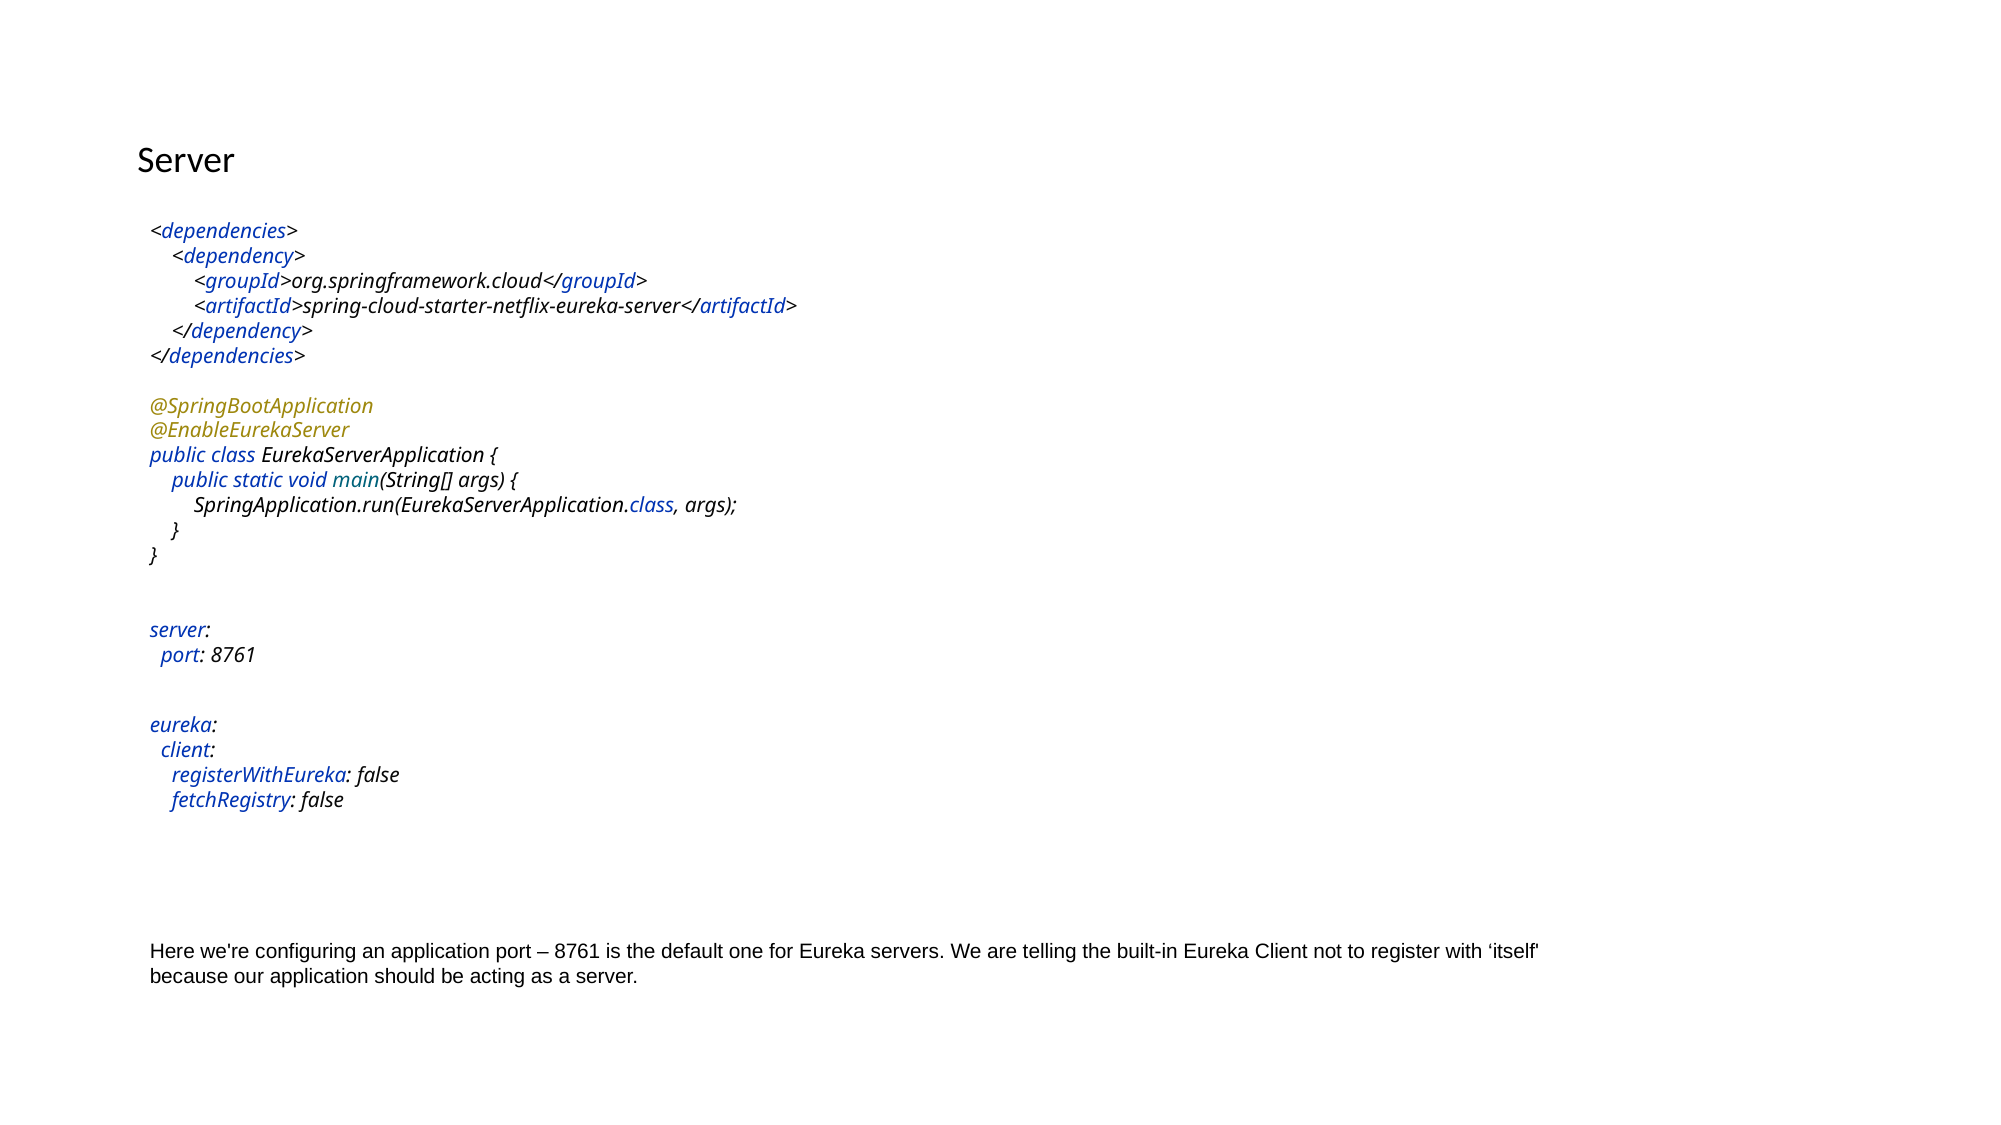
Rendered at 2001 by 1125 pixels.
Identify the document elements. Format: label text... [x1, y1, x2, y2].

text_box Here we're configuring an application port – 8761 is the default one for Eureka servers. We are telling the built-in Eureka Client not to register with ‘itself' because our application should be acting as a server. [134, 930, 1605, 992]
text_box <dependencies> <dependency> <groupId>org.springframework.cloud</groupId> <artifactId>spring-cloud-starter-netflix-eureka-server</artifactId> </dependency> </dependencies> @SpringBootApplication @EnableEurekaServer public class EurekaServerApplication { public static void main(String[] args) { SpringApplication.run(EurekaServerApplication.class, args); } } server: port: 8761 eureka: client: registerWithEureka: false fetchRegistry: false [135, 209, 1860, 924]
text_box Server [137, 59, 345, 209]
